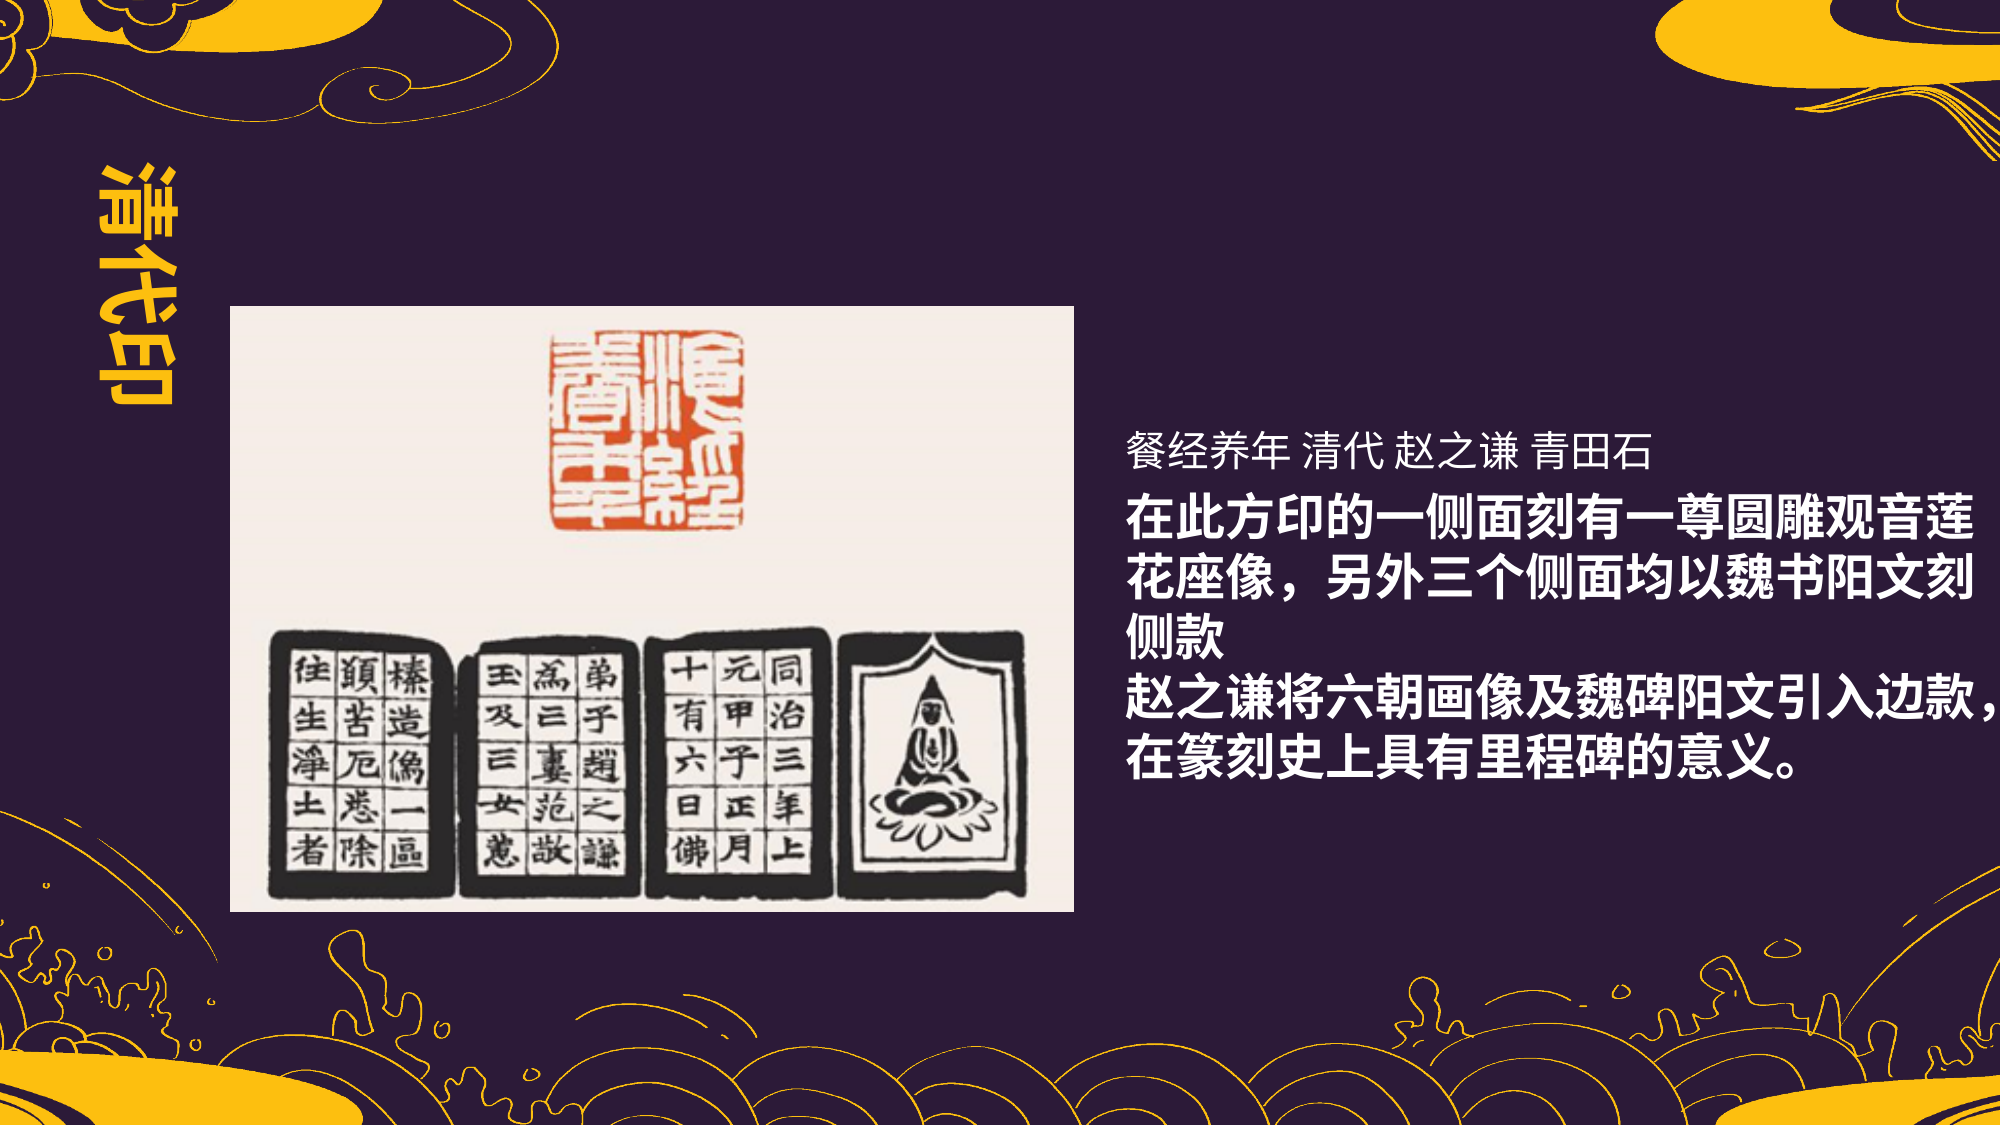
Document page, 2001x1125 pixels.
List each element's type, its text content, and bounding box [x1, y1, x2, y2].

picture [0, 0, 2000, 161]
text_box 清代印 [66, 138, 198, 433]
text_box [1110, 407, 2000, 797]
picture [0, 306, 2000, 1125]
